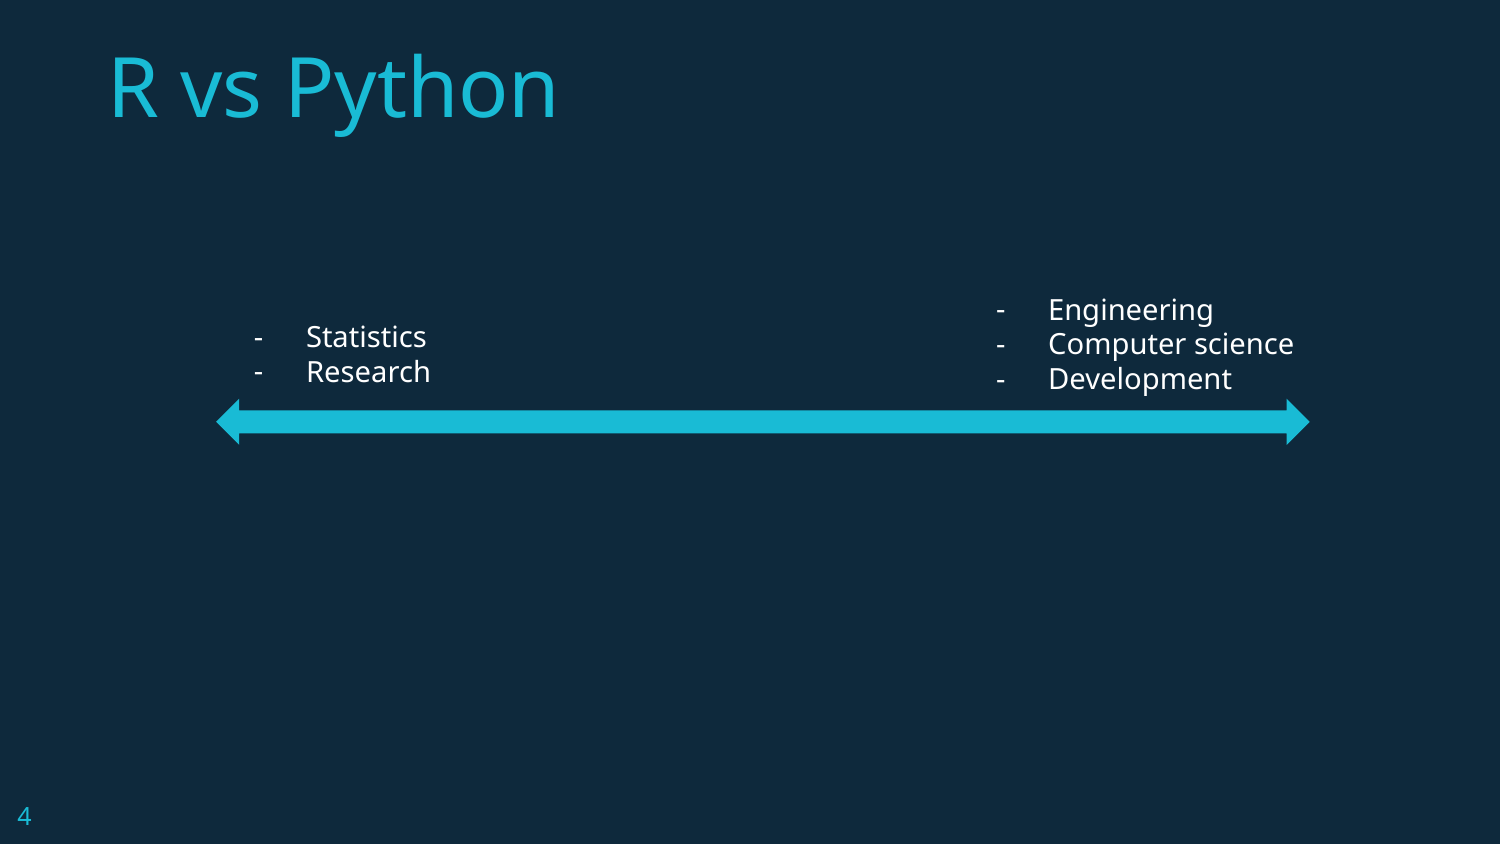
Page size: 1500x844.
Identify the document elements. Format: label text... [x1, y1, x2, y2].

title R vs Python [92, 43, 1399, 149]
text_box Engineering Computer science Development [958, 275, 1398, 544]
slide_number ‹#› [2, 785, 93, 844]
text_box Statistics Research [216, 268, 466, 537]
text_box [466, 410, 958, 434]
